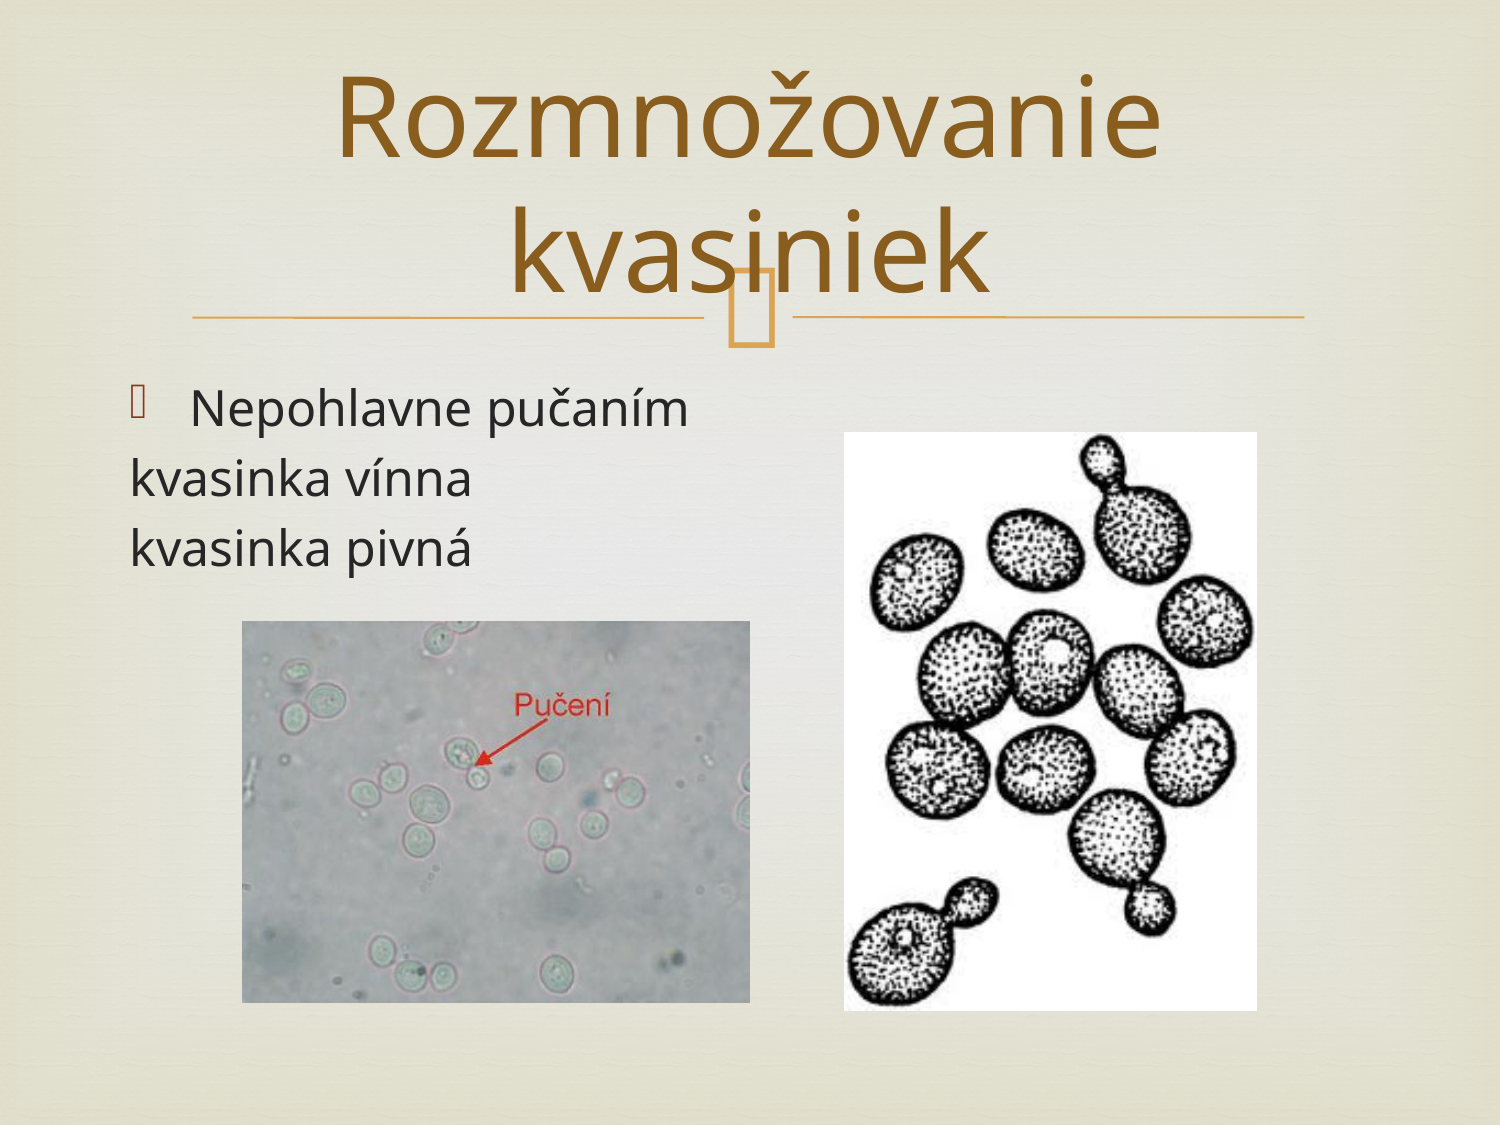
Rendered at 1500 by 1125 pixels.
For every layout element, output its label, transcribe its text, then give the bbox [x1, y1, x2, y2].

title Rozmnožovanie kvasiniek [112, 93, 1386, 267]
picture [843, 431, 1257, 1012]
list Nepohlavne pučaním kvasinka vínna kvasinka pivná [114, 368, 739, 776]
picture [241, 621, 751, 1004]
